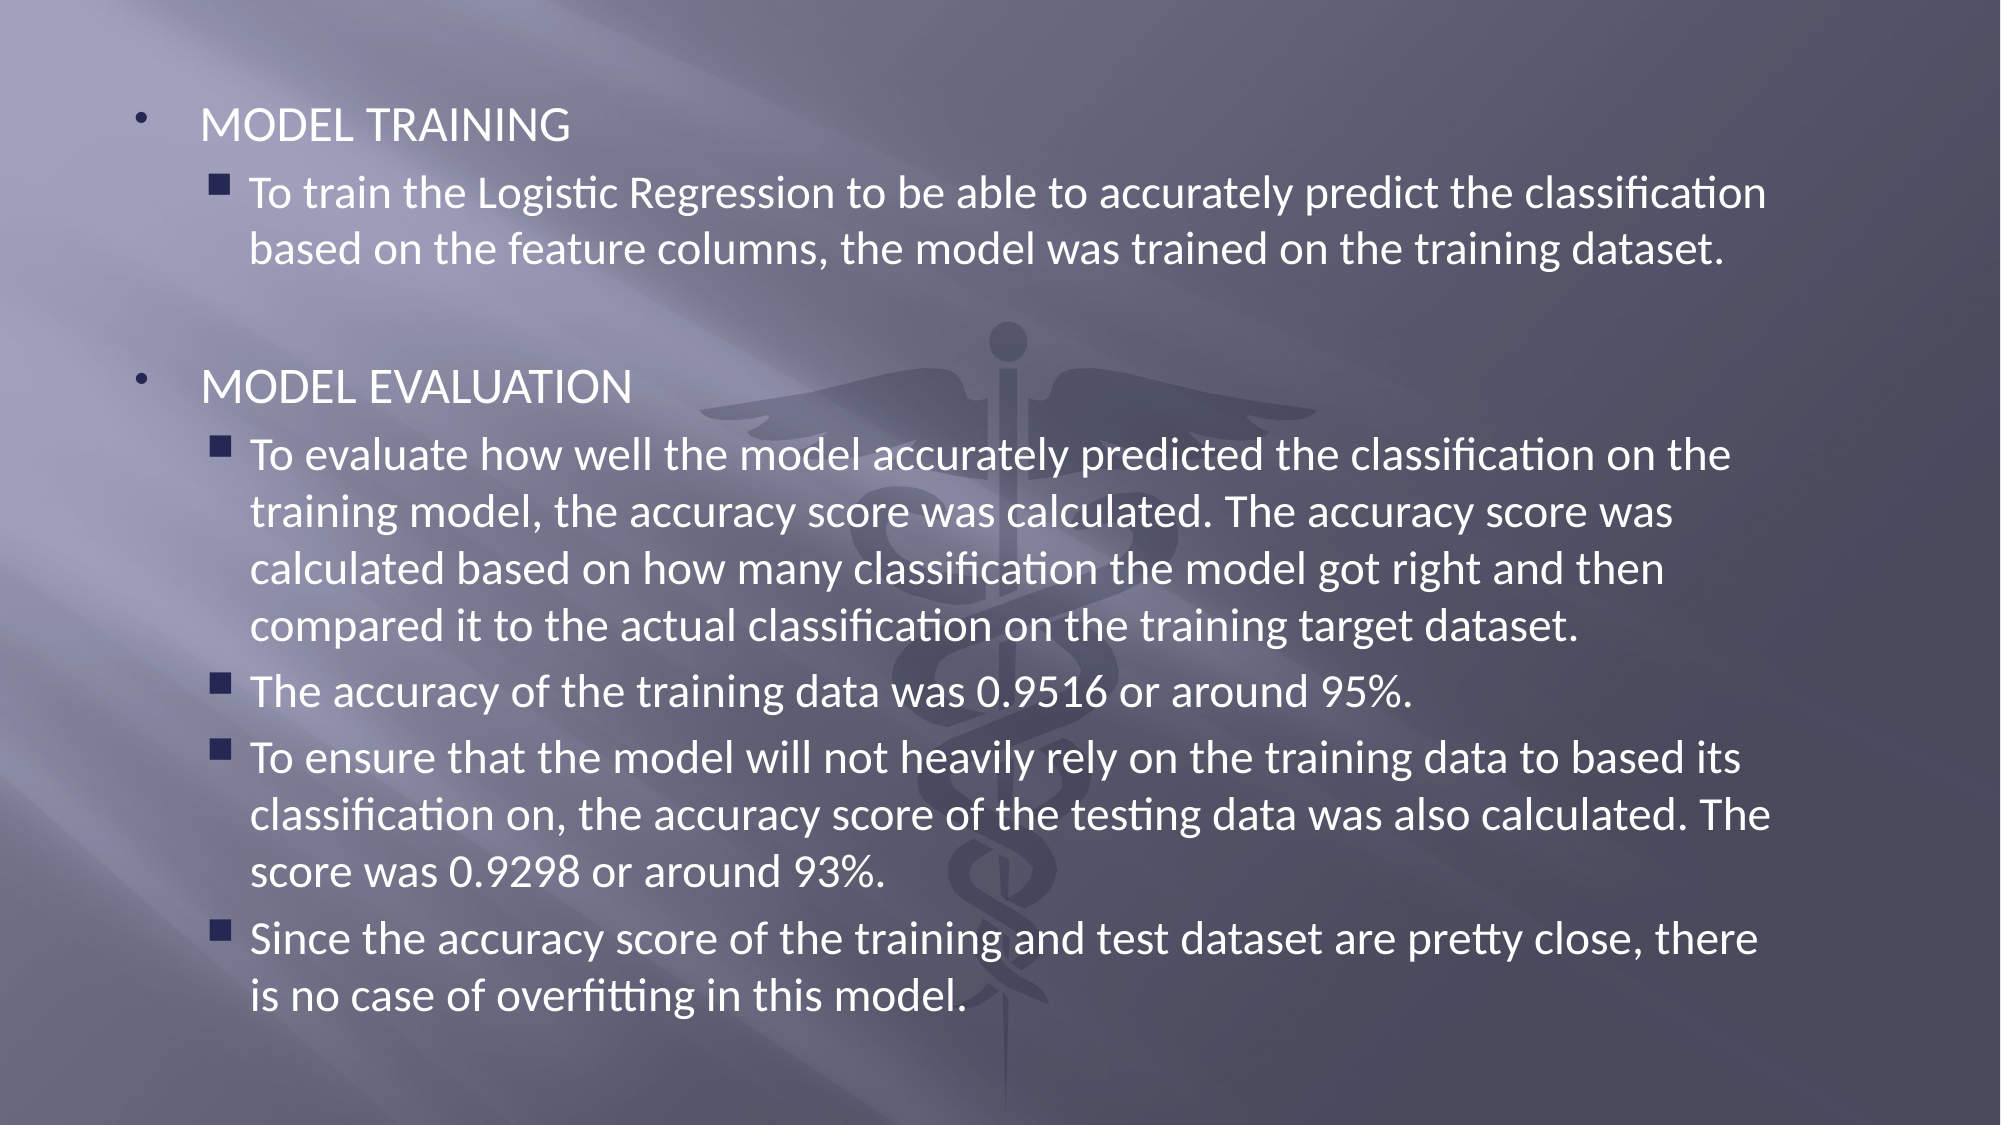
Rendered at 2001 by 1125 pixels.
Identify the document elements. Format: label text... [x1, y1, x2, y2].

list MODEL TRAINING To train the Logistic Regression to be able to accurately predict the classification based on the feature columns, the model was trained on the training dataset. [99, 83, 1885, 326]
list MODEL EVALUATION To evaluate how well the model accurately predicted the classification on the training model, the accuracy score was calculated. The accuracy score was calculated based on how many classification the model got right and then compared it to the actual classification on the training target dataset. The accuracy of the training data was 0.9516 or around 95%. To ensure that the model will not heavily rely on the training data to based its classification on, the accuracy score of the testing data was also calculated. The score was 0.9298 or around 93%. Since the accuracy score of the training and test dataset are pretty close, there is no case of overfitting in this model. [99, 344, 1792, 1031]
